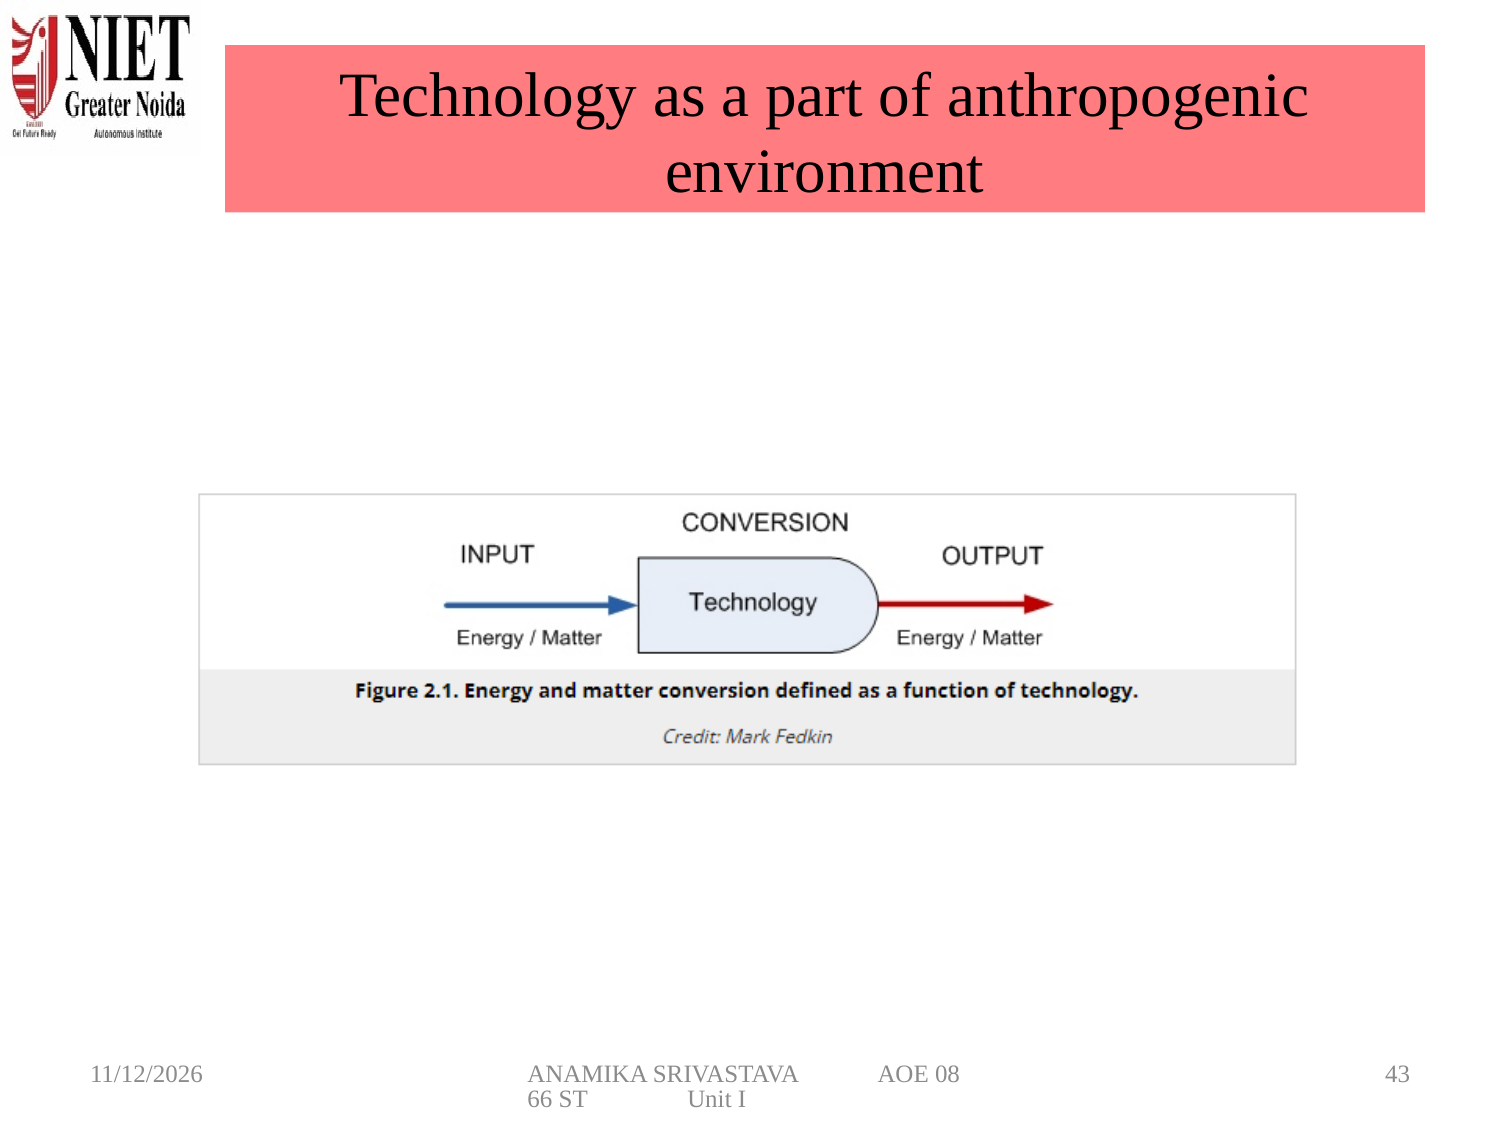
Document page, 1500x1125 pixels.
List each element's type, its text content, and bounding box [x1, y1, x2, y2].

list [197, 489, 1303, 778]
slide_number 43 [1074, 1042, 1425, 1103]
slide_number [75, 1042, 425, 1103]
picture [0, 0, 201, 156]
footer ANAMIKA SRIVASTAVA AOE 0866 ST Unit I [512, 1042, 988, 1103]
title Technology as a part of anthropogenic environment [225, 45, 1425, 213]
